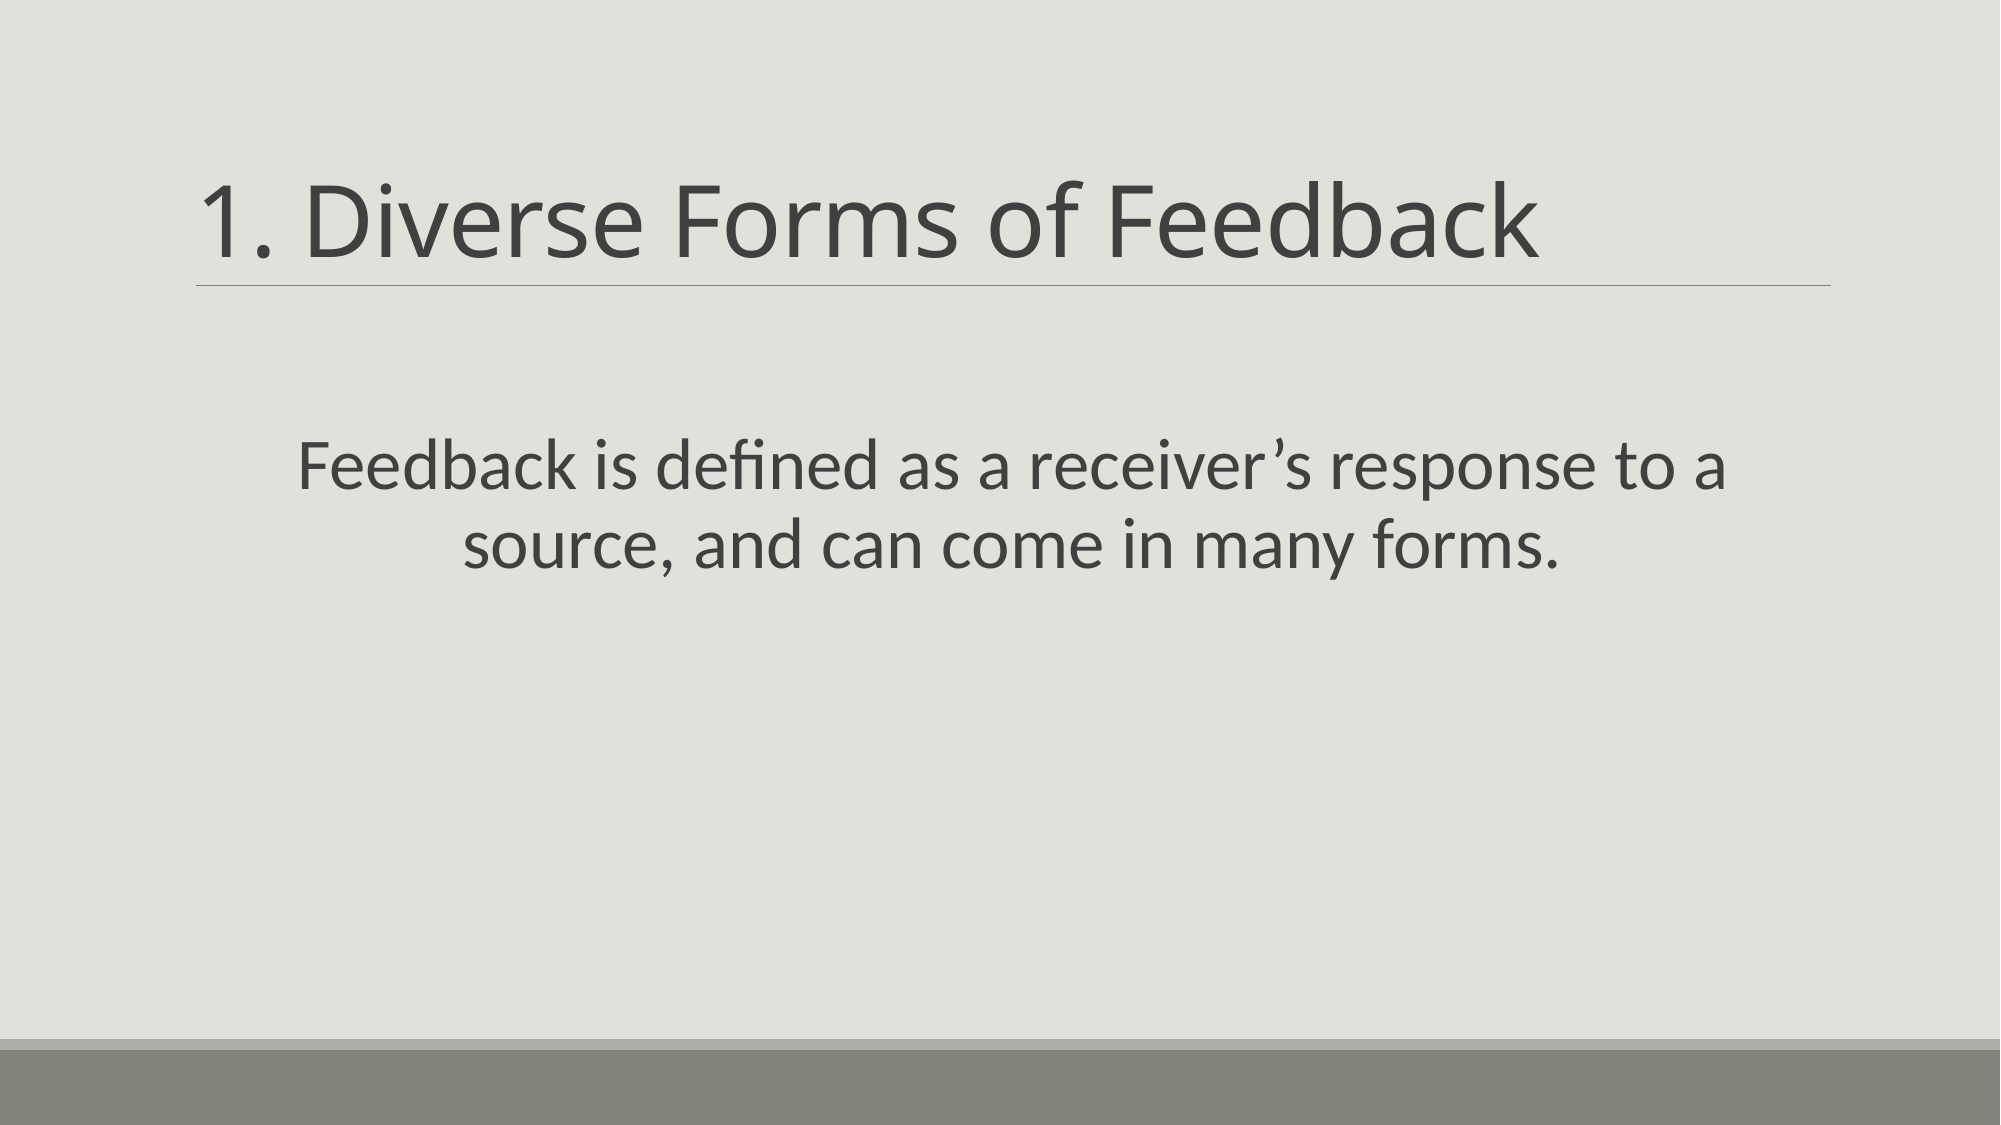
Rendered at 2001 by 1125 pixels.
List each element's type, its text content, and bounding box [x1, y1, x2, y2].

list Feedback is defined as a receiver’s response to a source, and can come in many forms. [180, 302, 1830, 963]
title 1. Diverse Forms of Feedback [180, 47, 1830, 285]
